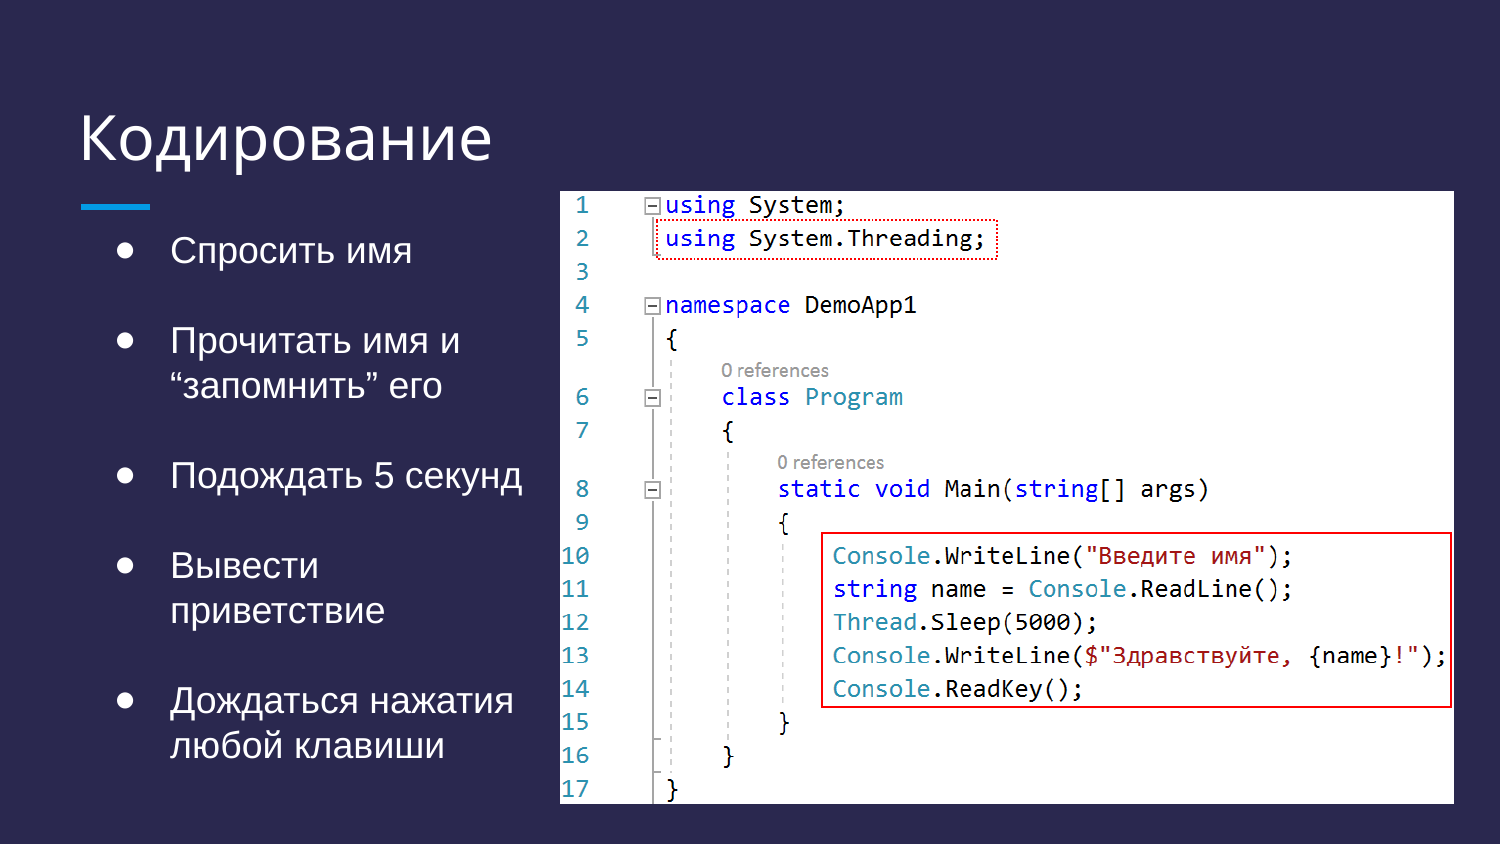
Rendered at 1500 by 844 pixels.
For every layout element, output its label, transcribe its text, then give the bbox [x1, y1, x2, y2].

text_box Спросить имя Прочитать имя и “запомнить” его Подождать 5 секунд Вывести приветствие Дождаться нажатия любой клавиши [80, 211, 553, 779]
title Кодирование [63, 75, 703, 188]
picture [559, 191, 1454, 805]
